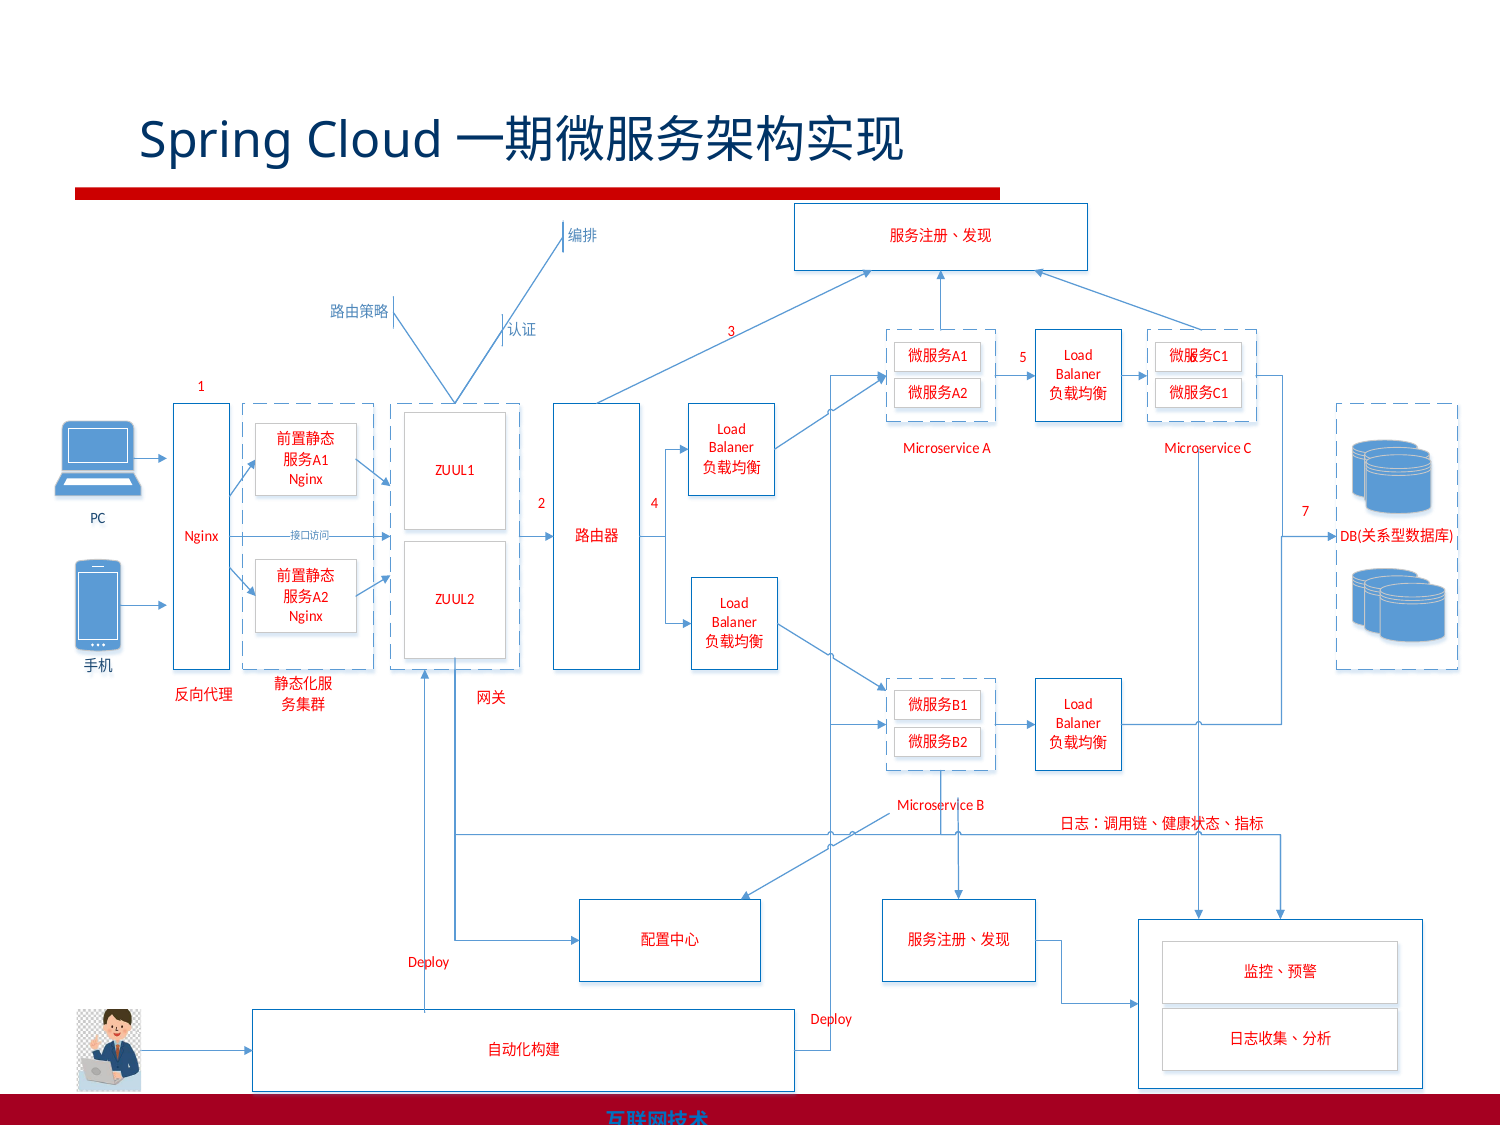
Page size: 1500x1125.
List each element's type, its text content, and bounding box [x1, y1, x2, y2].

picture [49, 199, 1463, 1099]
text_box Spring Cloud一期微服务架构实现 [125, 99, 1240, 175]
